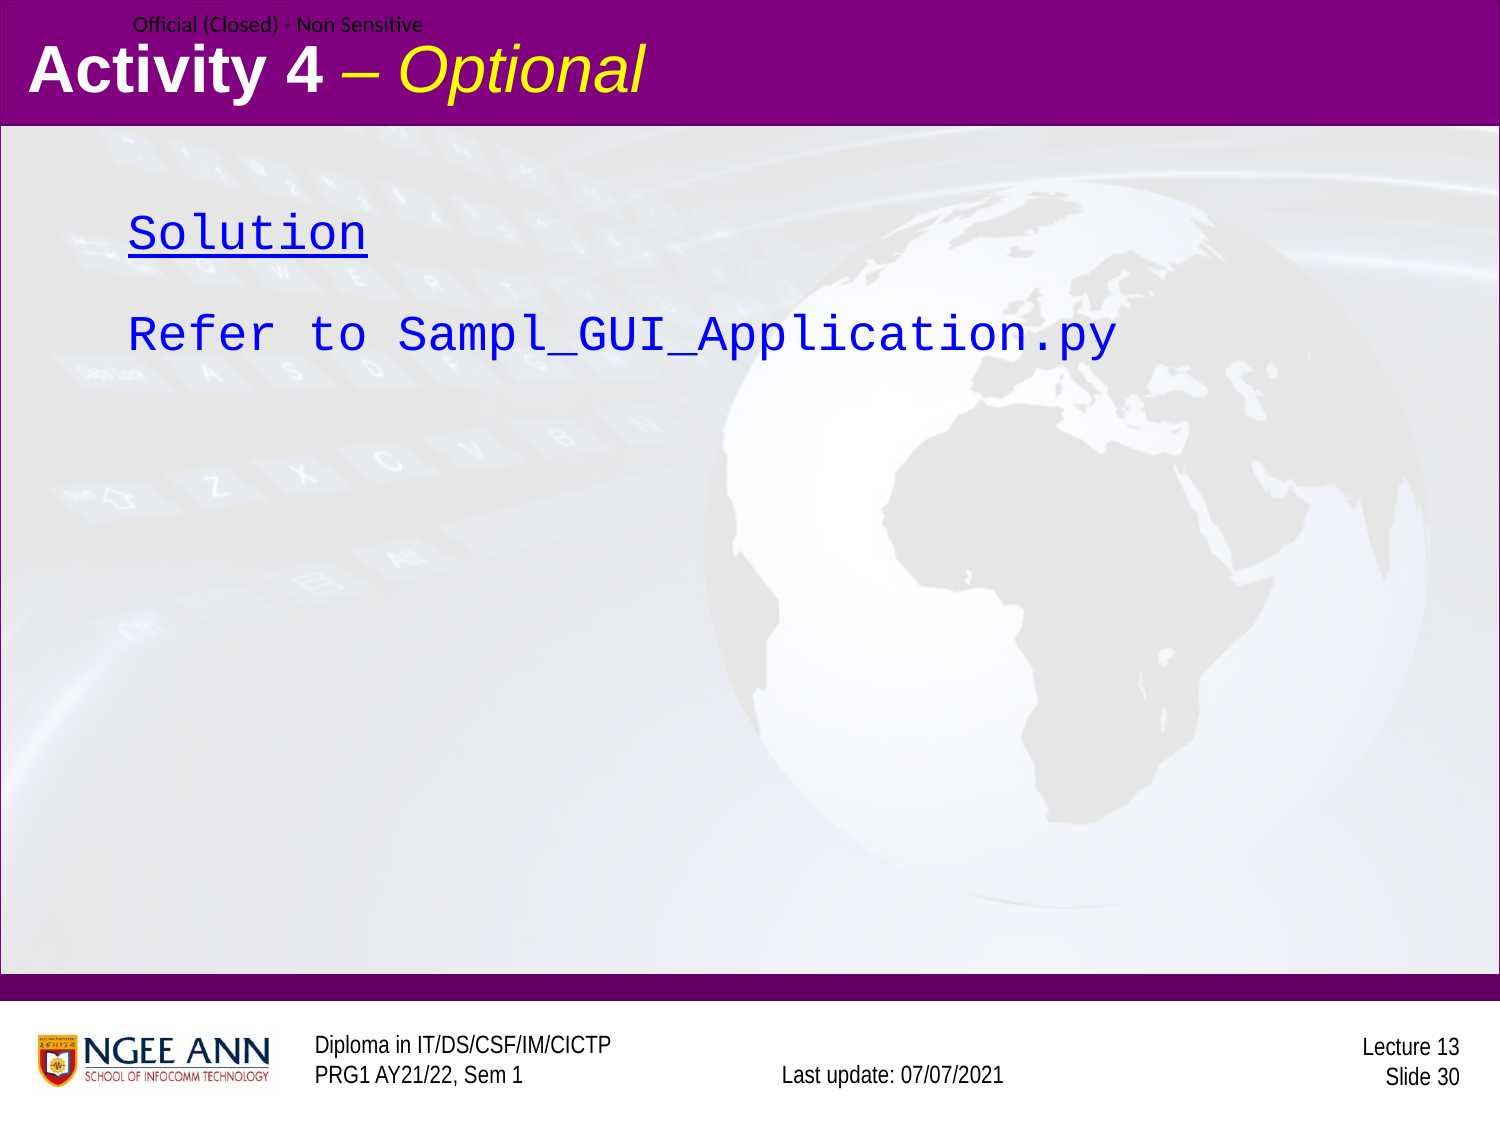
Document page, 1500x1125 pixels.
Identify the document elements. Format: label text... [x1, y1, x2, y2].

text_box Solution Refer to Sampl_GUI_Application.py [112, 162, 1500, 363]
title Activity 4 – Optional [12, 19, 1488, 113]
picture [12, 1012, 294, 1109]
